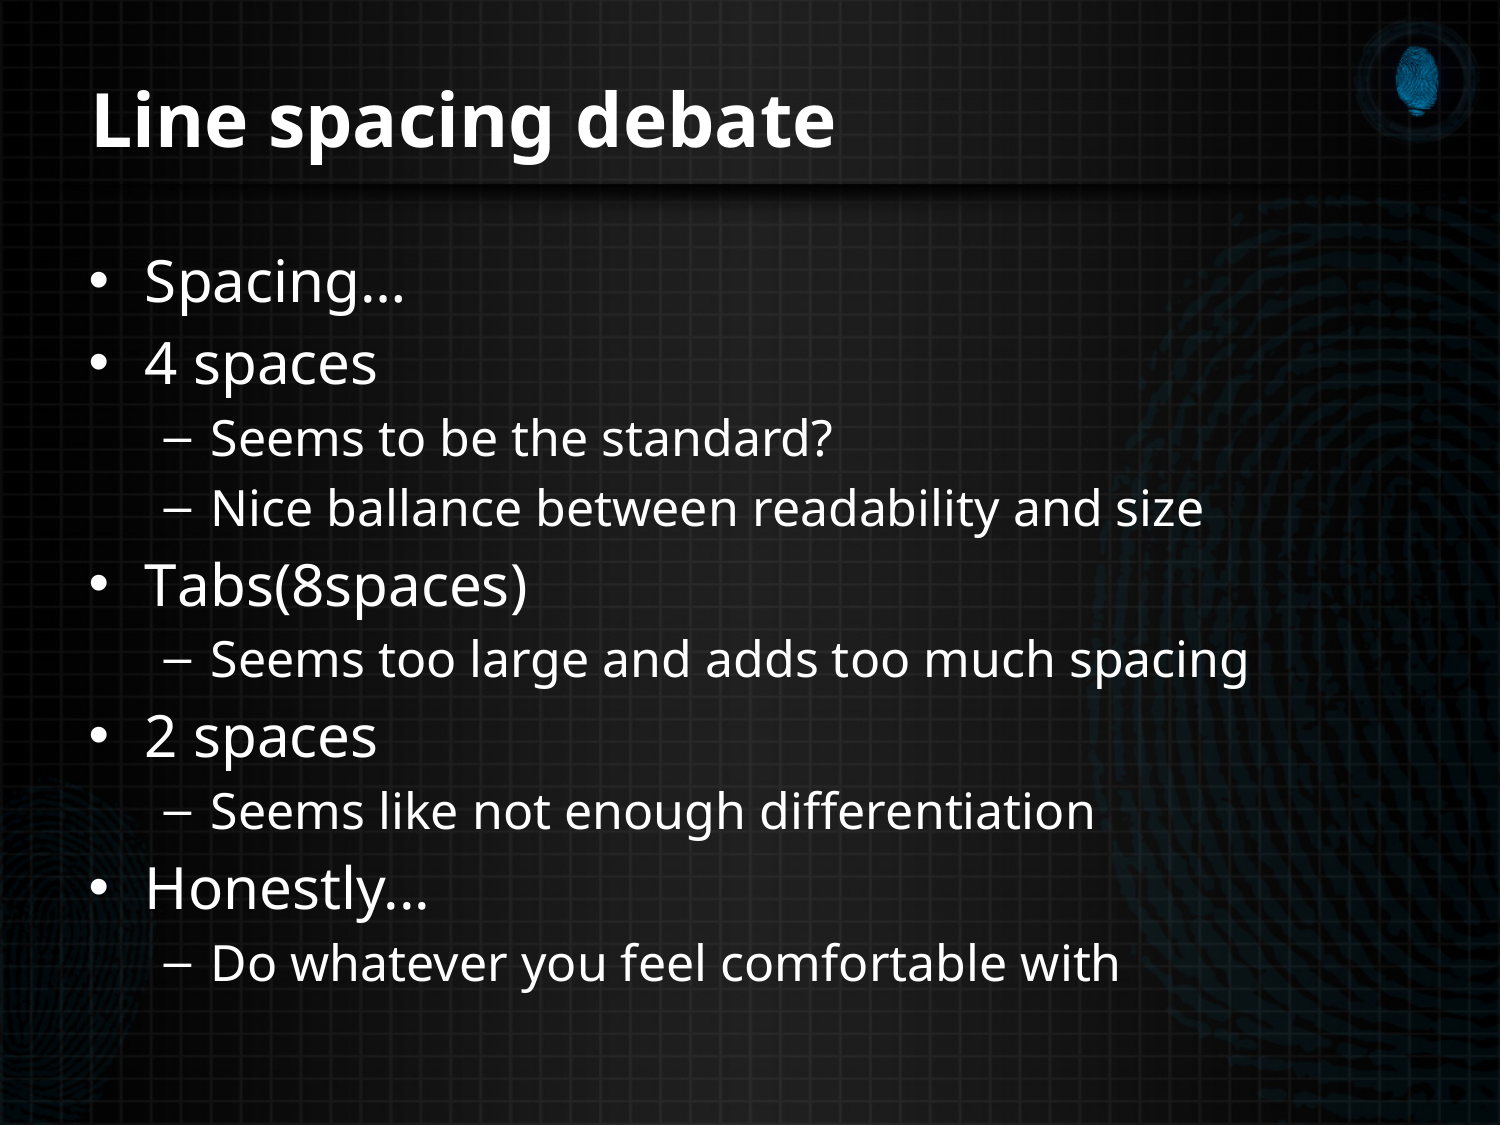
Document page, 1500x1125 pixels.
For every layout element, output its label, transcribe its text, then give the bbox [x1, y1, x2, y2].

picture [0, 0, 1500, 1125]
list Spacing… 4 spaces Seems to be the standard? Nice ballance between readability and size Tabs(8spaces) Seems too large and adds too much spacing 2 spaces Seems like not enough differentiation Honestly... Do whatever you feel comfortable with [73, 236, 1424, 1100]
title Line spacing debate [75, 24, 1425, 212]
